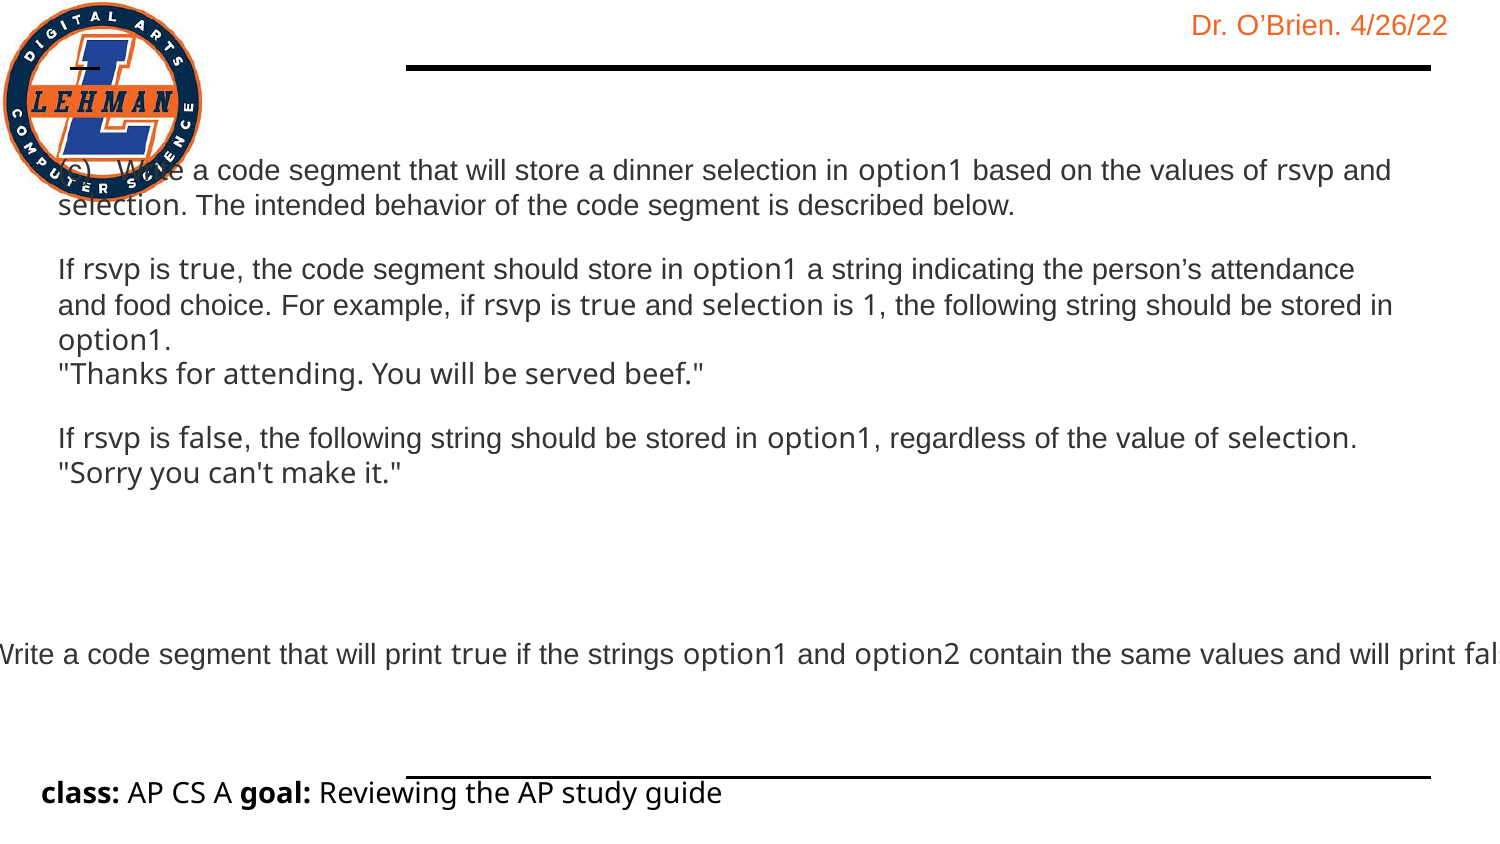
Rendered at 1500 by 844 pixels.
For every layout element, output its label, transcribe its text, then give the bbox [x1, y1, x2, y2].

text_box (c) Write a code segment that will store a dinner selection in option1 based on the values of rsvp and selection. The intended behavior of the code segment is described below. If rsvp is true, the code segment should store in option1 a string indicating the person’s attendance and food choice. For example, if rsvp is true and selection is 1, the following string should be stored in option1. "Thanks for attending. You will be served beef." If rsvp is false, the following string should be stored in option1, regardless of the value of selection. "Sorry you can't make it." [57, 151, 1398, 490]
picture [0, 0, 204, 204]
text_box (d) Write a code segment that will print true if the strings option1 and option2 contain the same values and will print false otherwise. [0, 635, 1500, 671]
